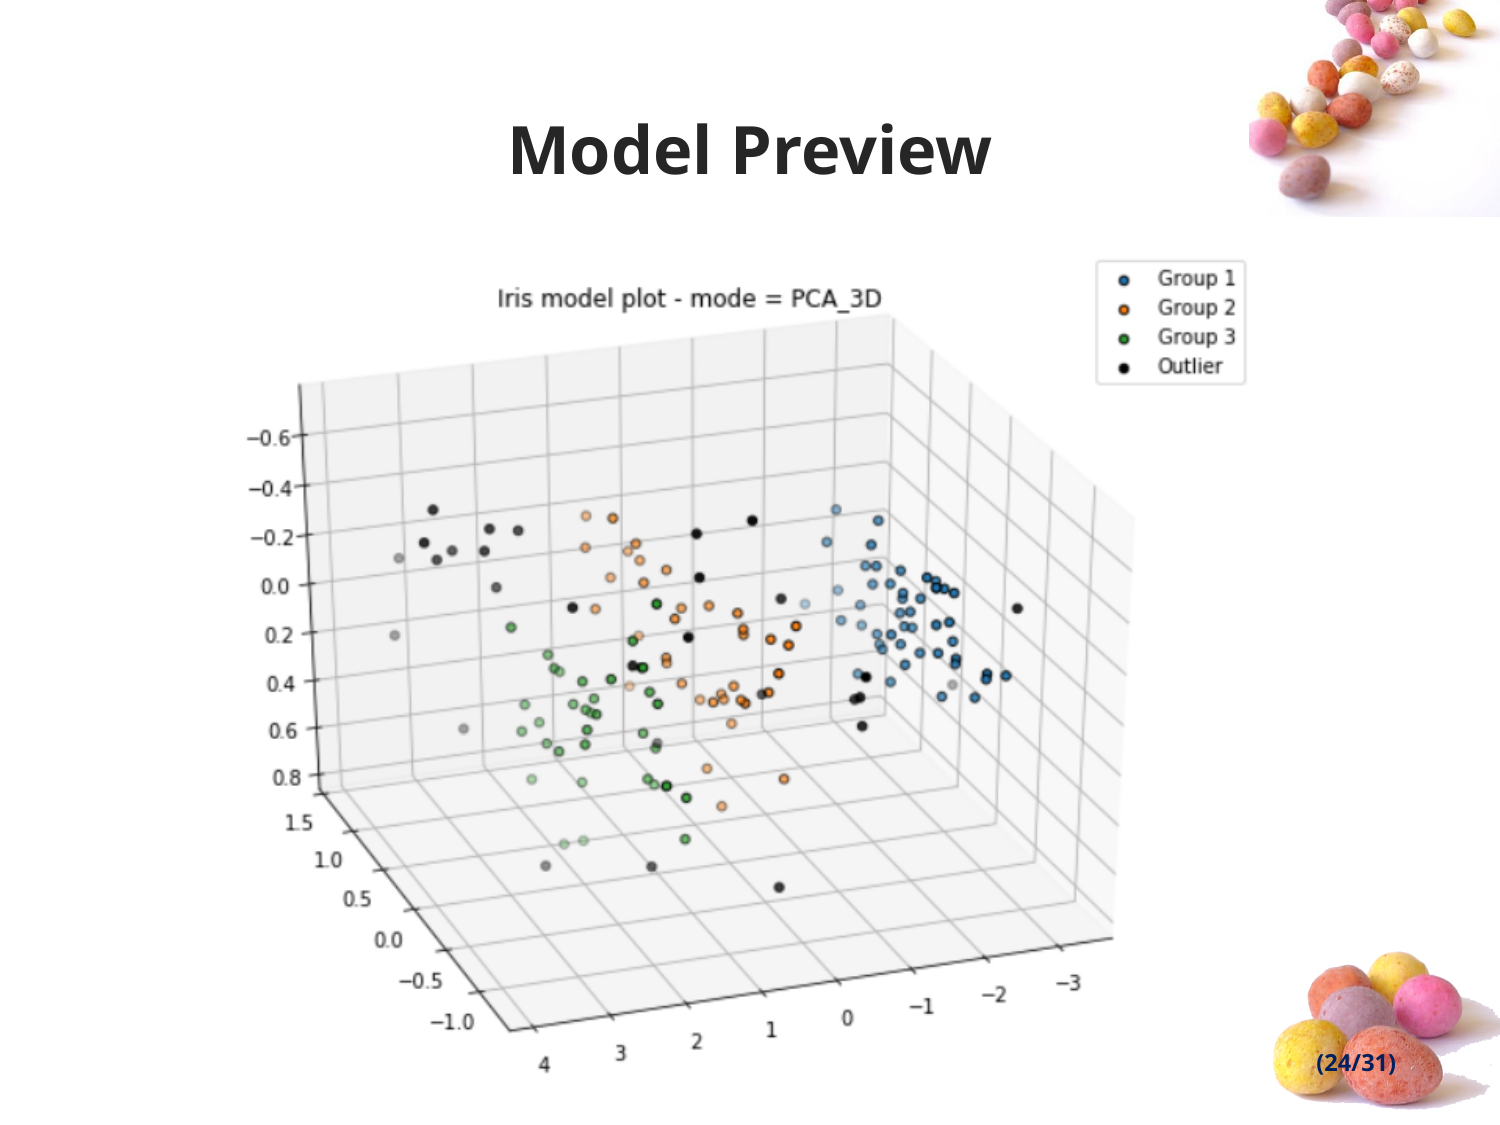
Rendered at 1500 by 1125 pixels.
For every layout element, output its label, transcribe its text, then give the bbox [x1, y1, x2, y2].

picture [1249, 0, 1500, 217]
picture [188, 202, 1500, 1125]
title Model Preview [85, 54, 1415, 243]
